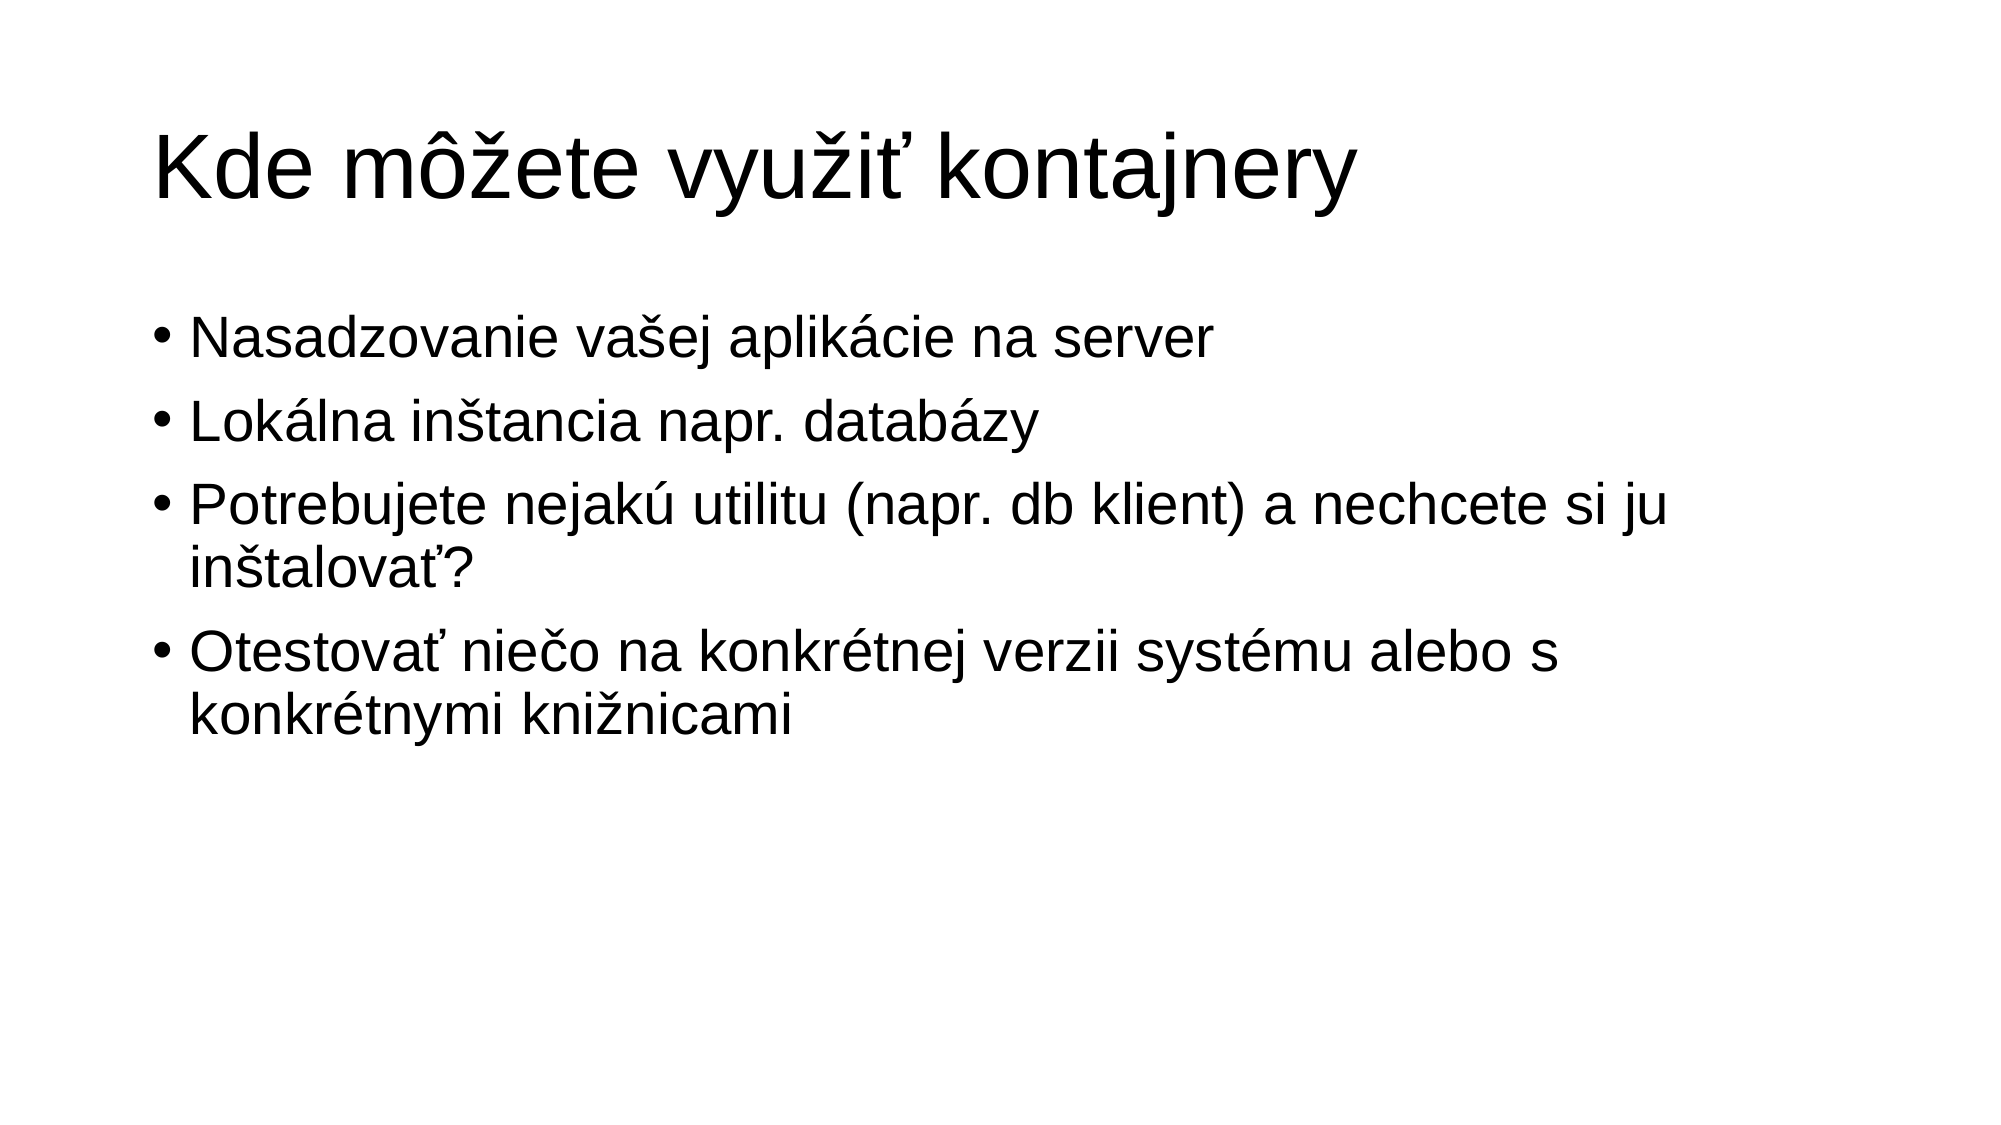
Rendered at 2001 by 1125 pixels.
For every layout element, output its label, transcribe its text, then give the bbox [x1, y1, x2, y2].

title Kde môžete využiť kontajnery [137, 59, 1863, 278]
list Nasadzovanie vašej aplikácie na server Lokálna inštancia napr. databázy Potrebujete nejakú utilitu (napr. db klient) a nechcete si ju inštalovať? Otestovať niečo na konkrétnej verzii systému alebo s konkrétnymi knižnicami [137, 299, 1863, 1014]
